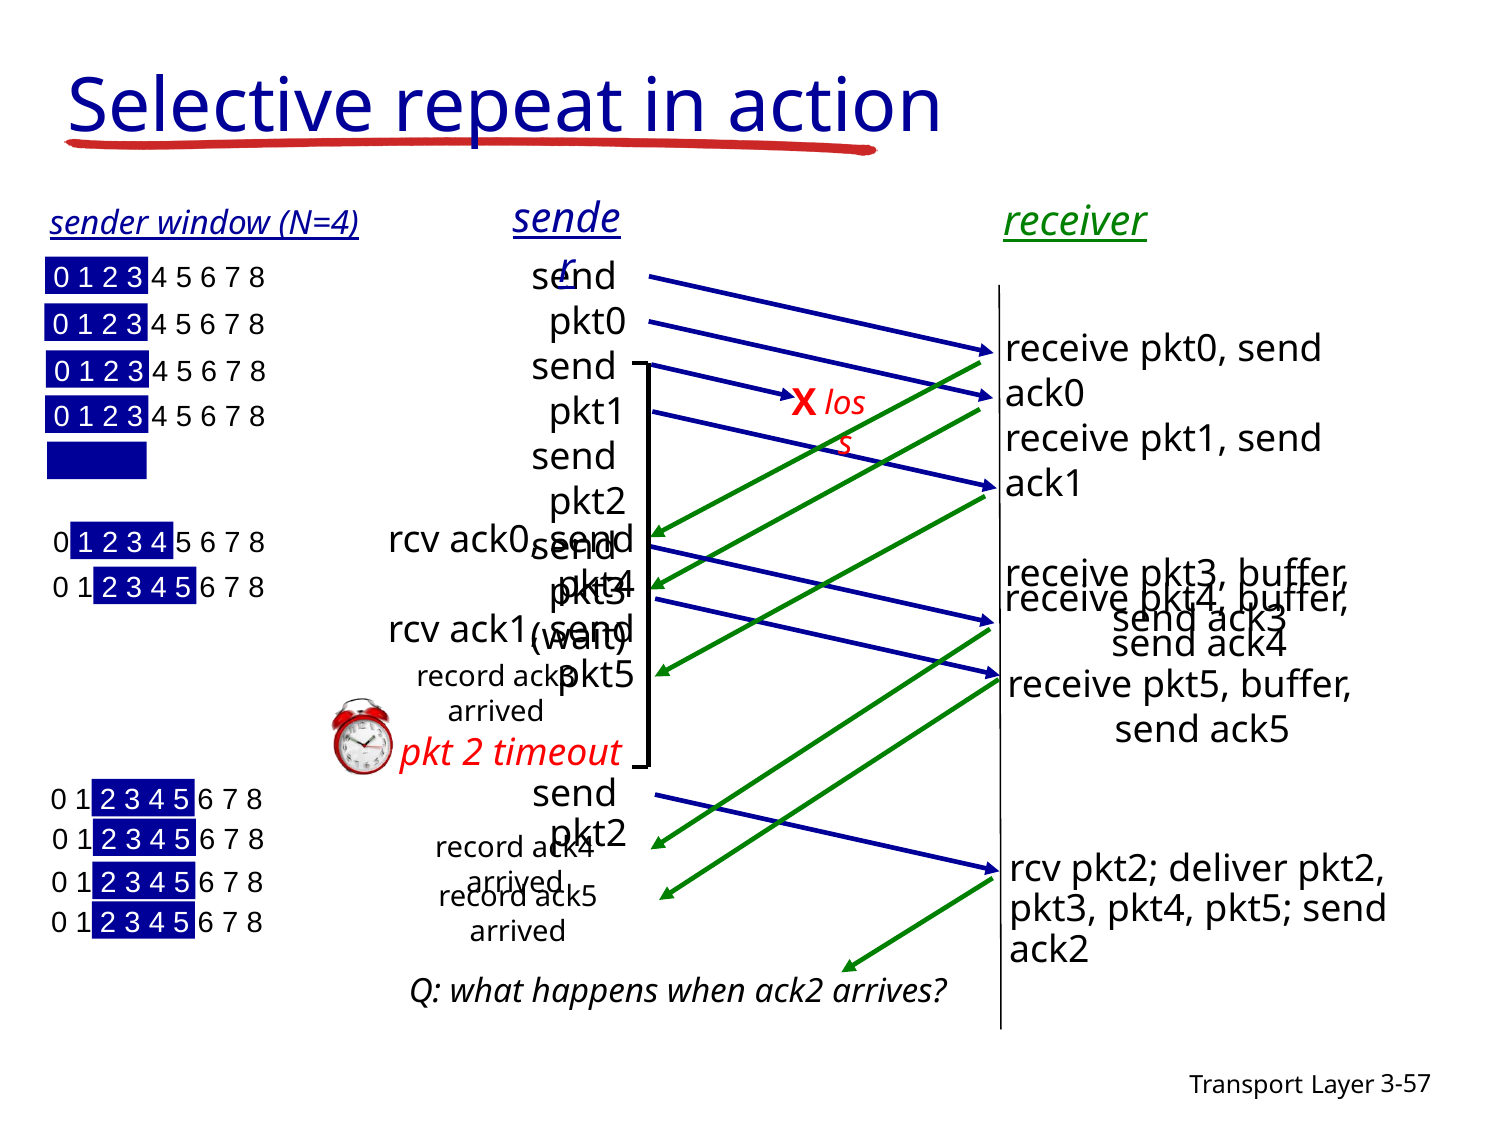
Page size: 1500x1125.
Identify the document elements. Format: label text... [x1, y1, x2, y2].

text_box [841, 877, 993, 973]
text_box pkt 2 timeout [398, 731, 626, 781]
text_box receiver [986, 186, 1163, 252]
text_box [32, 895, 282, 946]
text_box Transport Layer [914, 1057, 1390, 1105]
text_box rcv ack0, send pkt4 rcv ack1, send pkt5 [296, 507, 626, 658]
text_box send pkt2 [437, 766, 643, 820]
text_box [994, 318, 998, 363]
text_box [649, 494, 654, 546]
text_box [1002, 566, 1006, 652]
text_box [32, 772, 282, 812]
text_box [985, 411, 997, 489]
text_box receive pkt5, buffer, send ack5 [1007, 652, 1370, 758]
text_box sender [489, 183, 644, 249]
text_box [658, 679, 999, 901]
text_box record ack3 arrived [356, 649, 626, 700]
text_box sender window (N=4) [28, 193, 381, 250]
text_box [654, 408, 981, 494]
text_box record ack4 arrived [375, 820, 649, 871]
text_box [998, 284, 1002, 417]
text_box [989, 400, 998, 411]
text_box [990, 546, 995, 597]
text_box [34, 560, 283, 612]
picture [61, 132, 887, 161]
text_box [35, 389, 284, 440]
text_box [33, 812, 283, 855]
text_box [650, 628, 991, 850]
text_box Q: what happens when ack2 arrives? [391, 961, 966, 1017]
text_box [35, 250, 284, 297]
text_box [998, 905, 1002, 1030]
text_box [654, 495, 986, 627]
text_box 3-‹#› [1365, 1060, 1477, 1106]
text_box [47, 449, 147, 480]
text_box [989, 493, 998, 548]
title Selective repeat in action [52, 32, 1328, 170]
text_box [990, 598, 1001, 676]
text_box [648, 321, 994, 399]
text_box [998, 489, 1002, 599]
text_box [648, 276, 994, 320]
text_box [649, 546, 654, 606]
text_box receive pkt0, send ack0 receive pkt1, send ack1 receive pkt3, buffer, send ack3 [1007, 316, 1412, 558]
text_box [649, 361, 981, 408]
text_box receive pkt4, buffer, send ack4 [1007, 566, 1367, 652]
text_box send pkt0 send pkt1 send pkt2 send pkt3 (wait) [437, 244, 642, 485]
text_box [35, 344, 285, 388]
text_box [34, 297, 284, 344]
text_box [33, 855, 282, 895]
text_box rcv pkt2; deliver pkt2, pkt3, pkt4, pkt5; send ack2 [1007, 841, 1480, 938]
text_box record ack5 arrived [378, 869, 658, 920]
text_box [631, 362, 649, 768]
text_box 0 1 2 3 4 5 6 7 8 [35, 515, 284, 561]
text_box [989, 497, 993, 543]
picture [323, 695, 397, 775]
